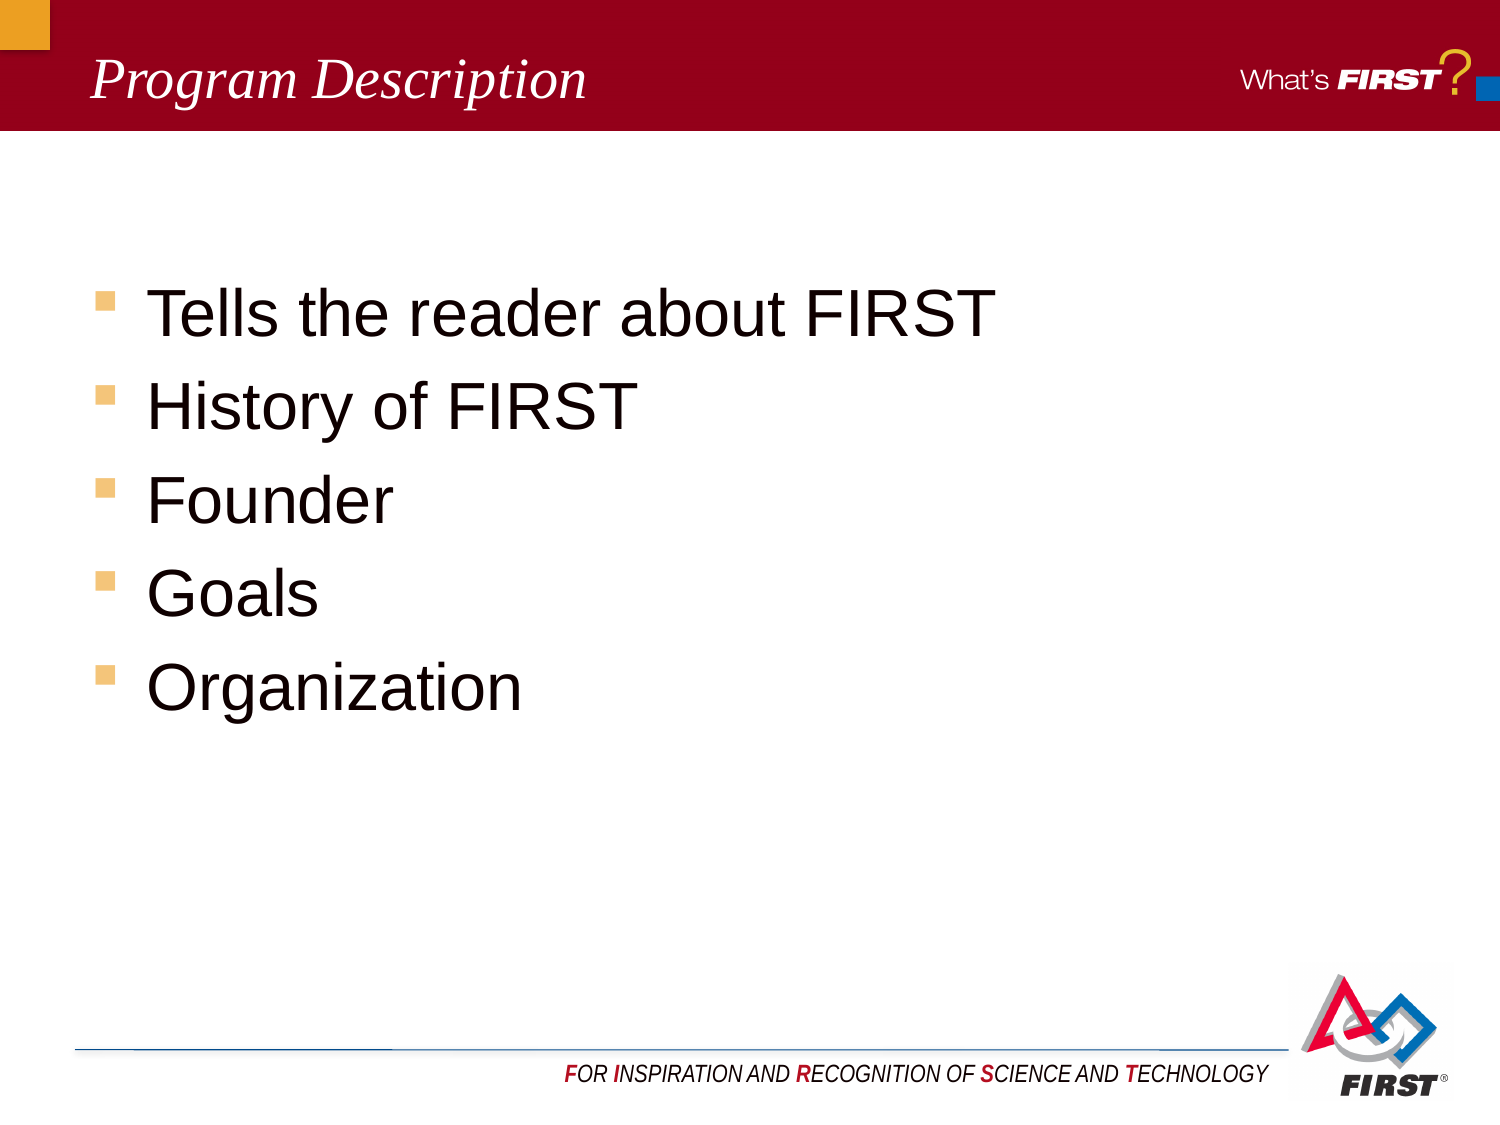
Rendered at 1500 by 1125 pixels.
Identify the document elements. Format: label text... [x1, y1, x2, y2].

title Program Description [75, 24, 1425, 125]
picture [1288, 962, 1454, 1101]
list Tells the reader about FIRST History of FIRST Founder Goals Organization [75, 262, 1425, 1005]
picture [0, 0, 1500, 131]
